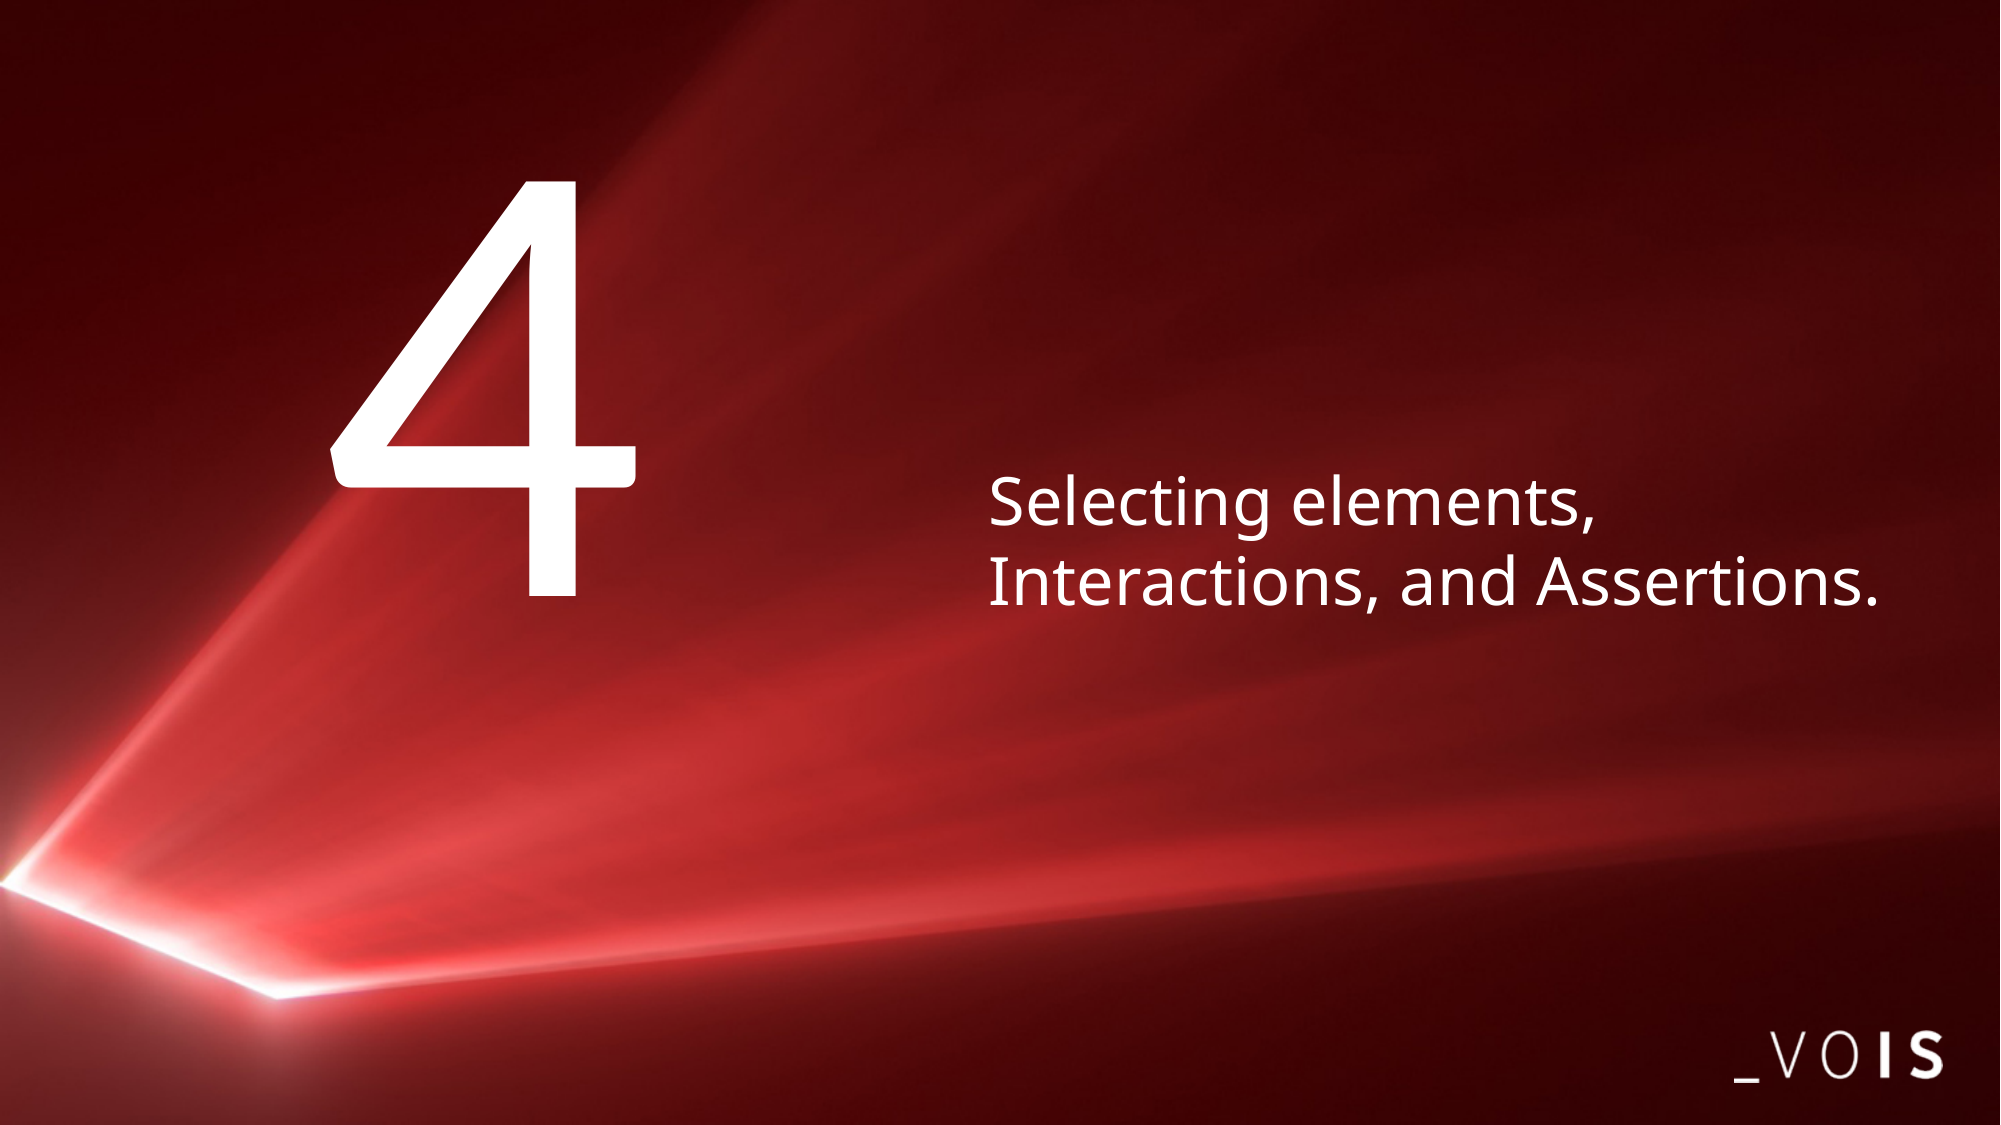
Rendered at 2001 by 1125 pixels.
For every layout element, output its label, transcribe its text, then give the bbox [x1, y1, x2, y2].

list 4 [0, 31, 967, 750]
title Selecting elements, Interactions, and Assertions. [973, 447, 1929, 630]
picture [0, 0, 2000, 1125]
